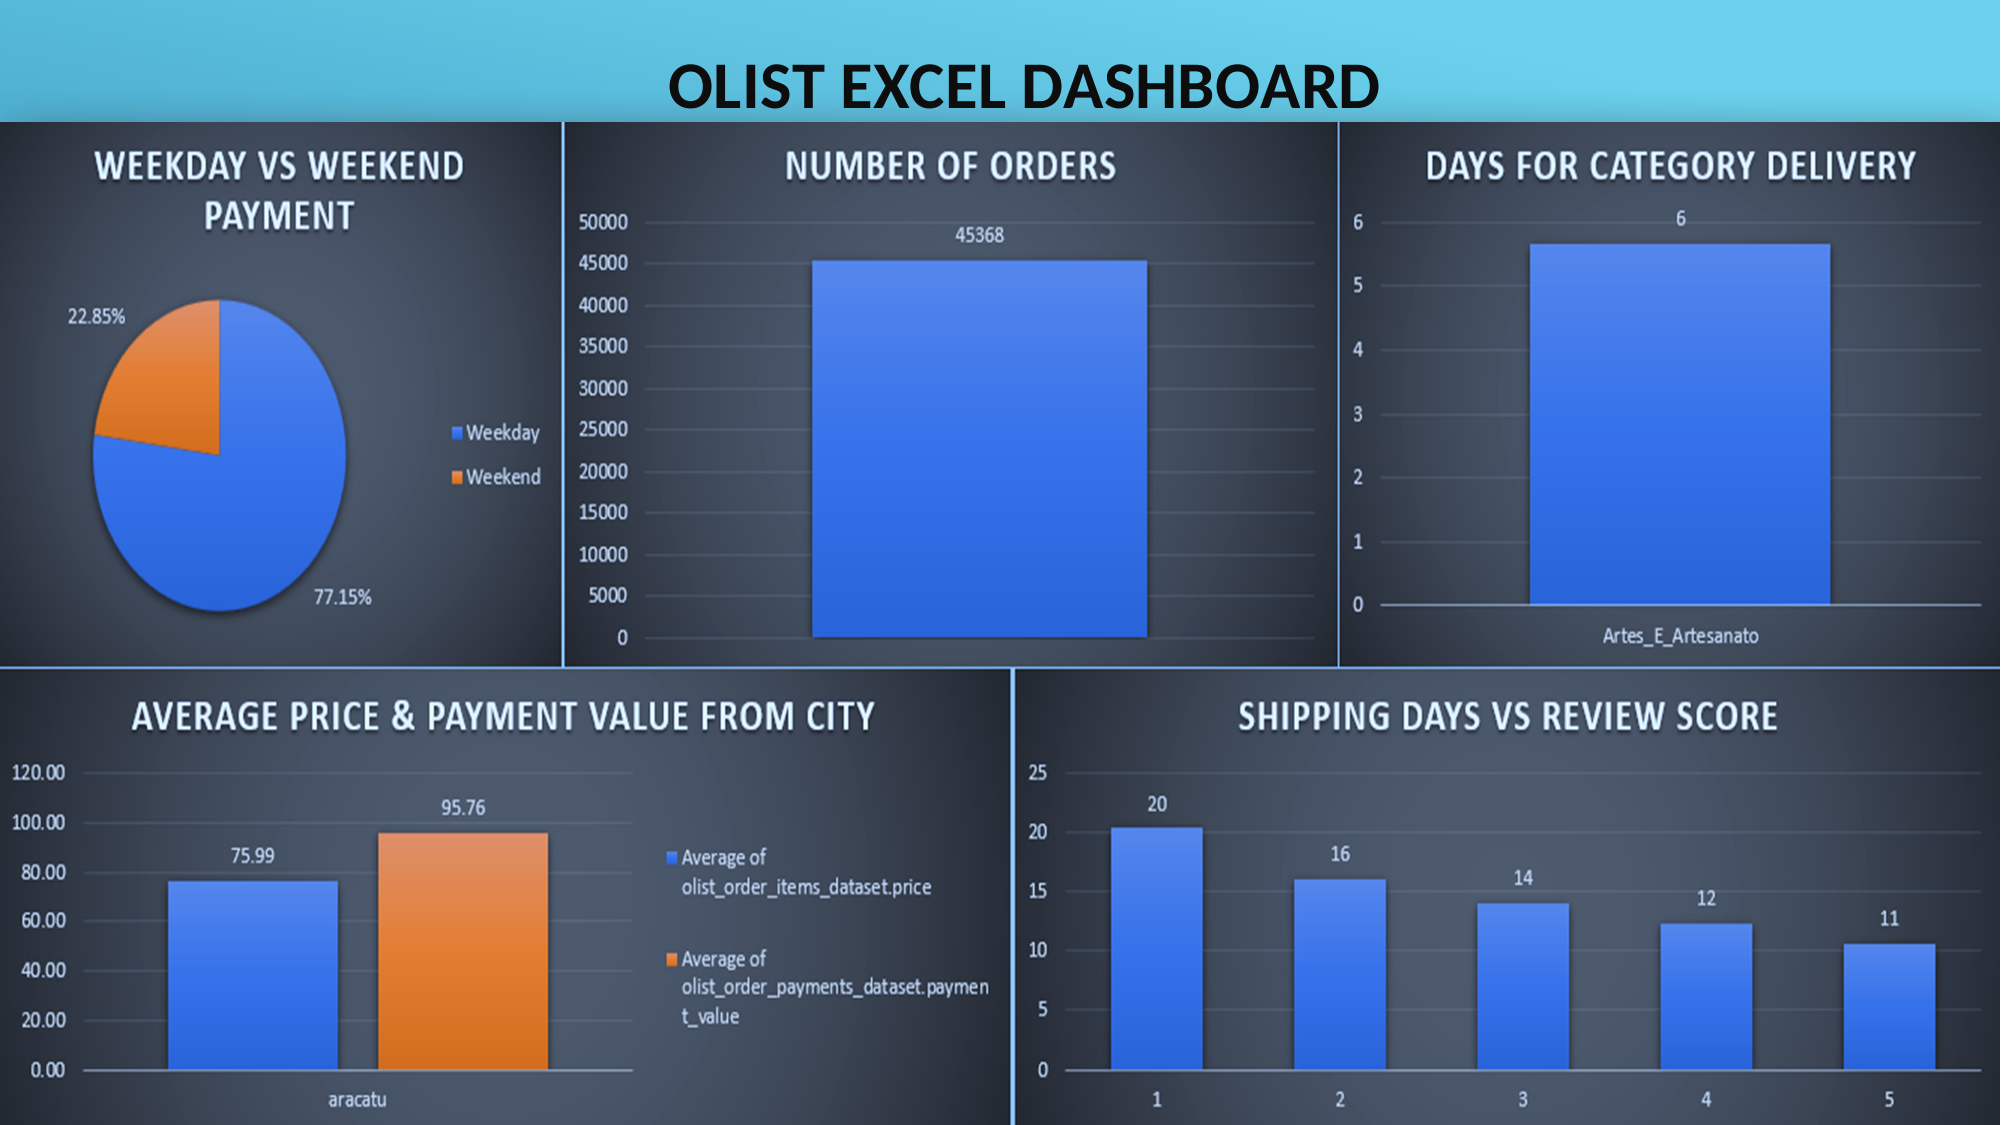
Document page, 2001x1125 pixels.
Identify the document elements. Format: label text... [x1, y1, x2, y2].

title Olist Excel Dashboard [665, 0, 1413, 103]
picture [0, 122, 2000, 1125]
